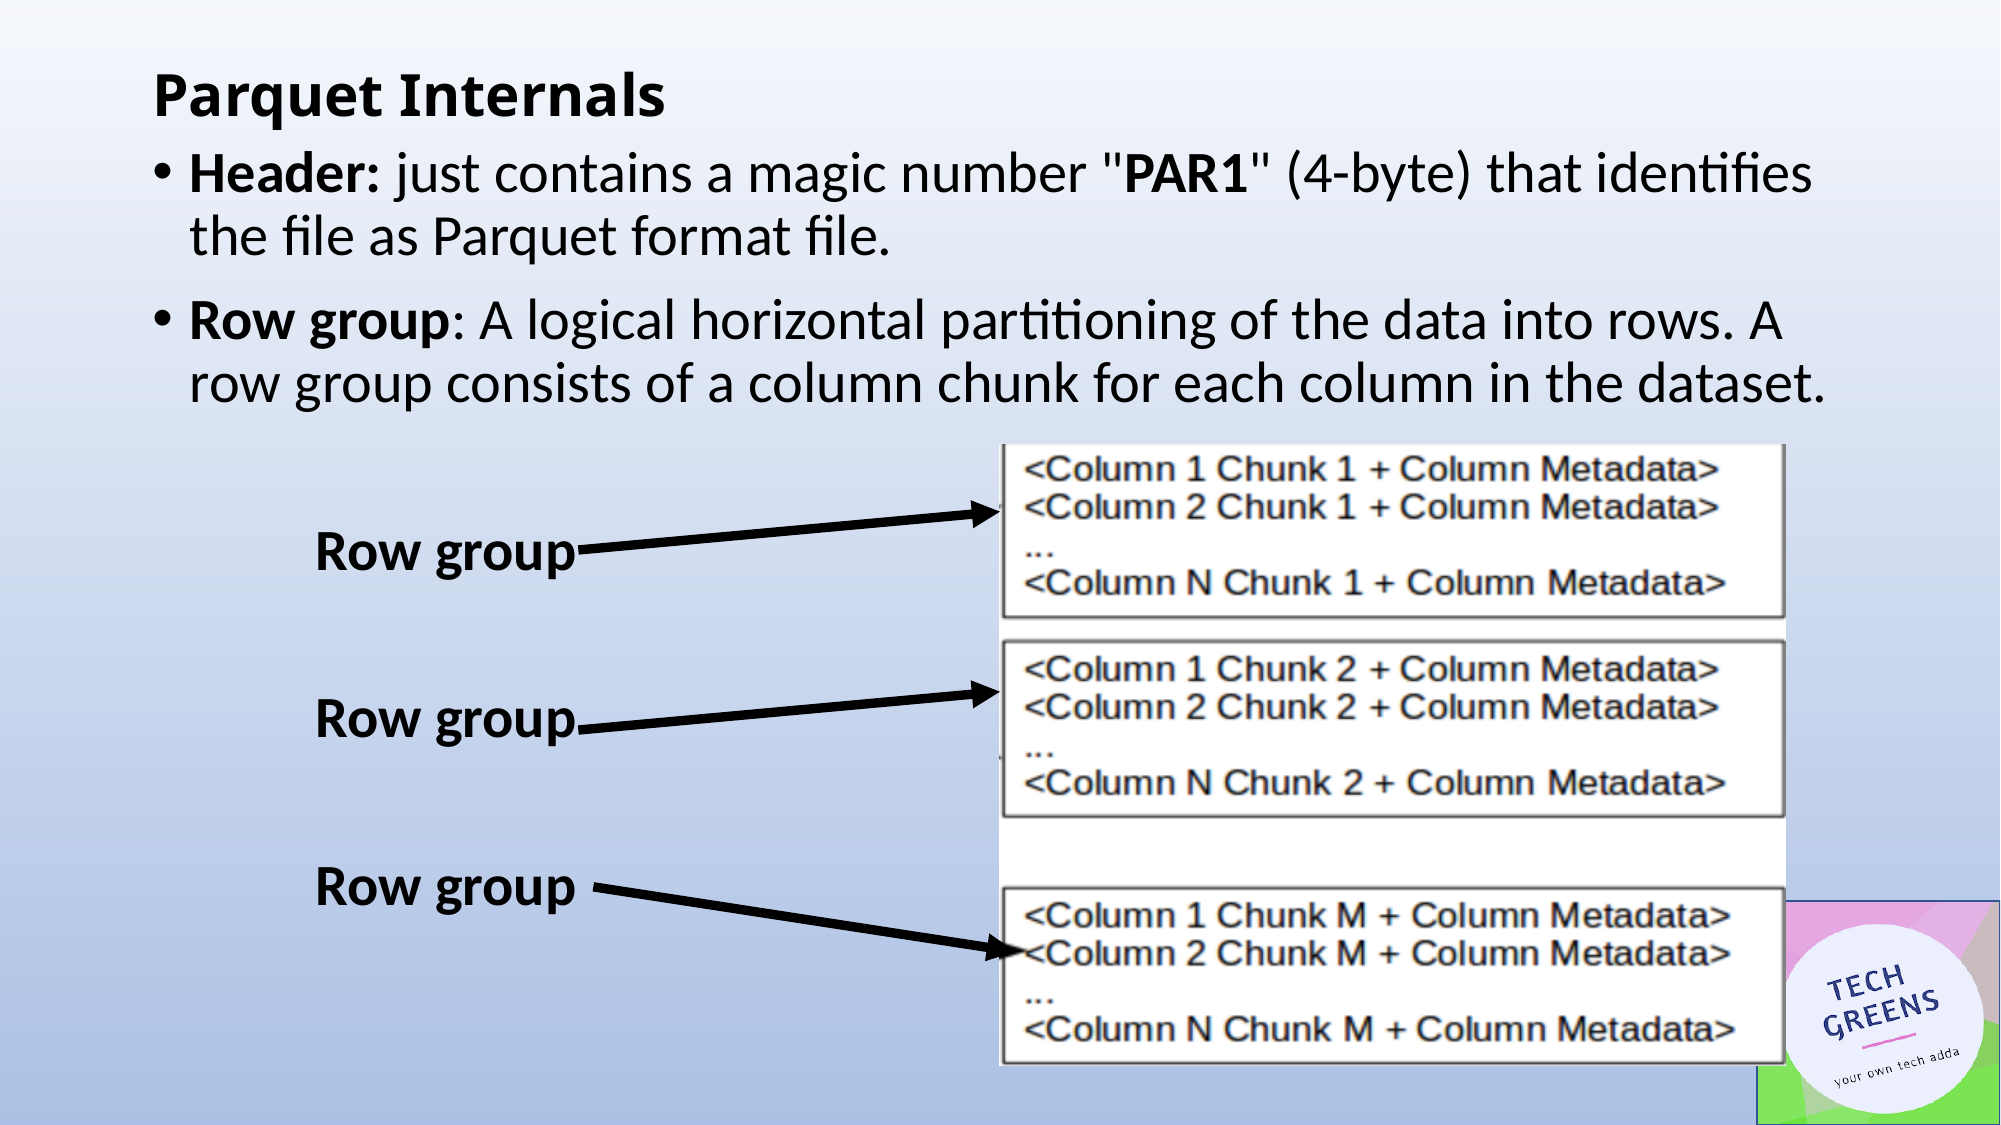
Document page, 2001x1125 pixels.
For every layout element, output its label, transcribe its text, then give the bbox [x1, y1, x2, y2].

picture [999, 444, 1999, 1124]
title Parquet Internals [137, 59, 1863, 135]
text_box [593, 886, 1015, 952]
list Header: just contains a magic number "PAR1" (4-byte) that identifies the file as Parquet format file. Row group: A logical horizontal partitioning of the data into rows. A row group consists of a column chunk for each column in the dataset. Row group Row group Row group [137, 135, 1863, 1066]
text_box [578, 691, 1000, 731]
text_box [578, 511, 1000, 550]
